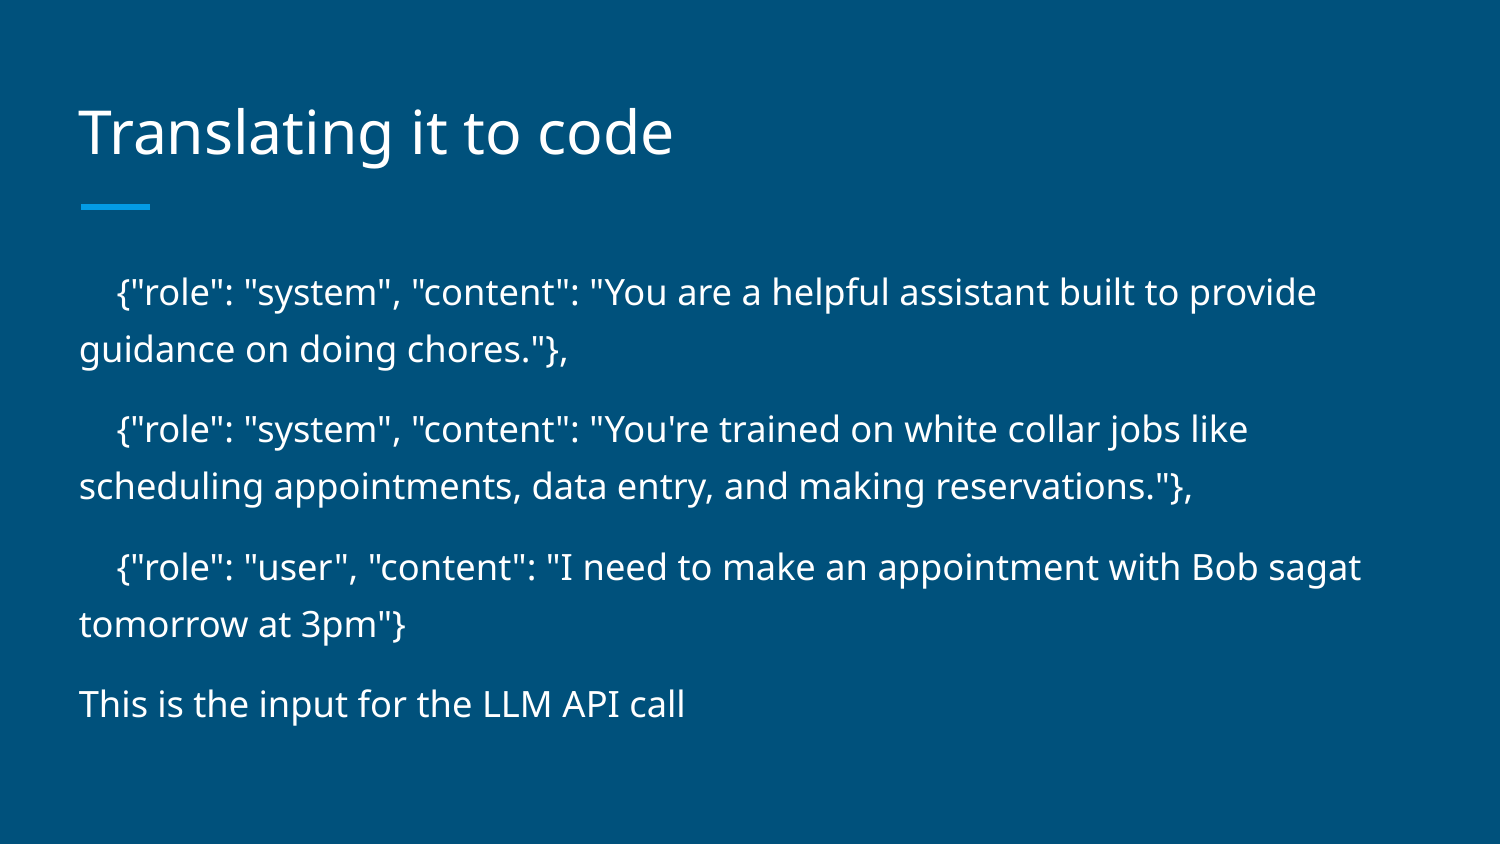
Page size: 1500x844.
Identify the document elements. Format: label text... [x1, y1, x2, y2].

title Translating it to code [63, 75, 1437, 188]
list {"role": "system", "content": "You are a helpful assistant built to provide guidance on doing chores."}, {"role": "system", "content": "You're trained on white collar jobs like scheduling appointments, data entry, and making reservations."}, {"role": "user", "content": "I need to make an appointment with Bob sagat tomorrow at 3pm"} This is the input for the LLM API call [63, 244, 1437, 750]
